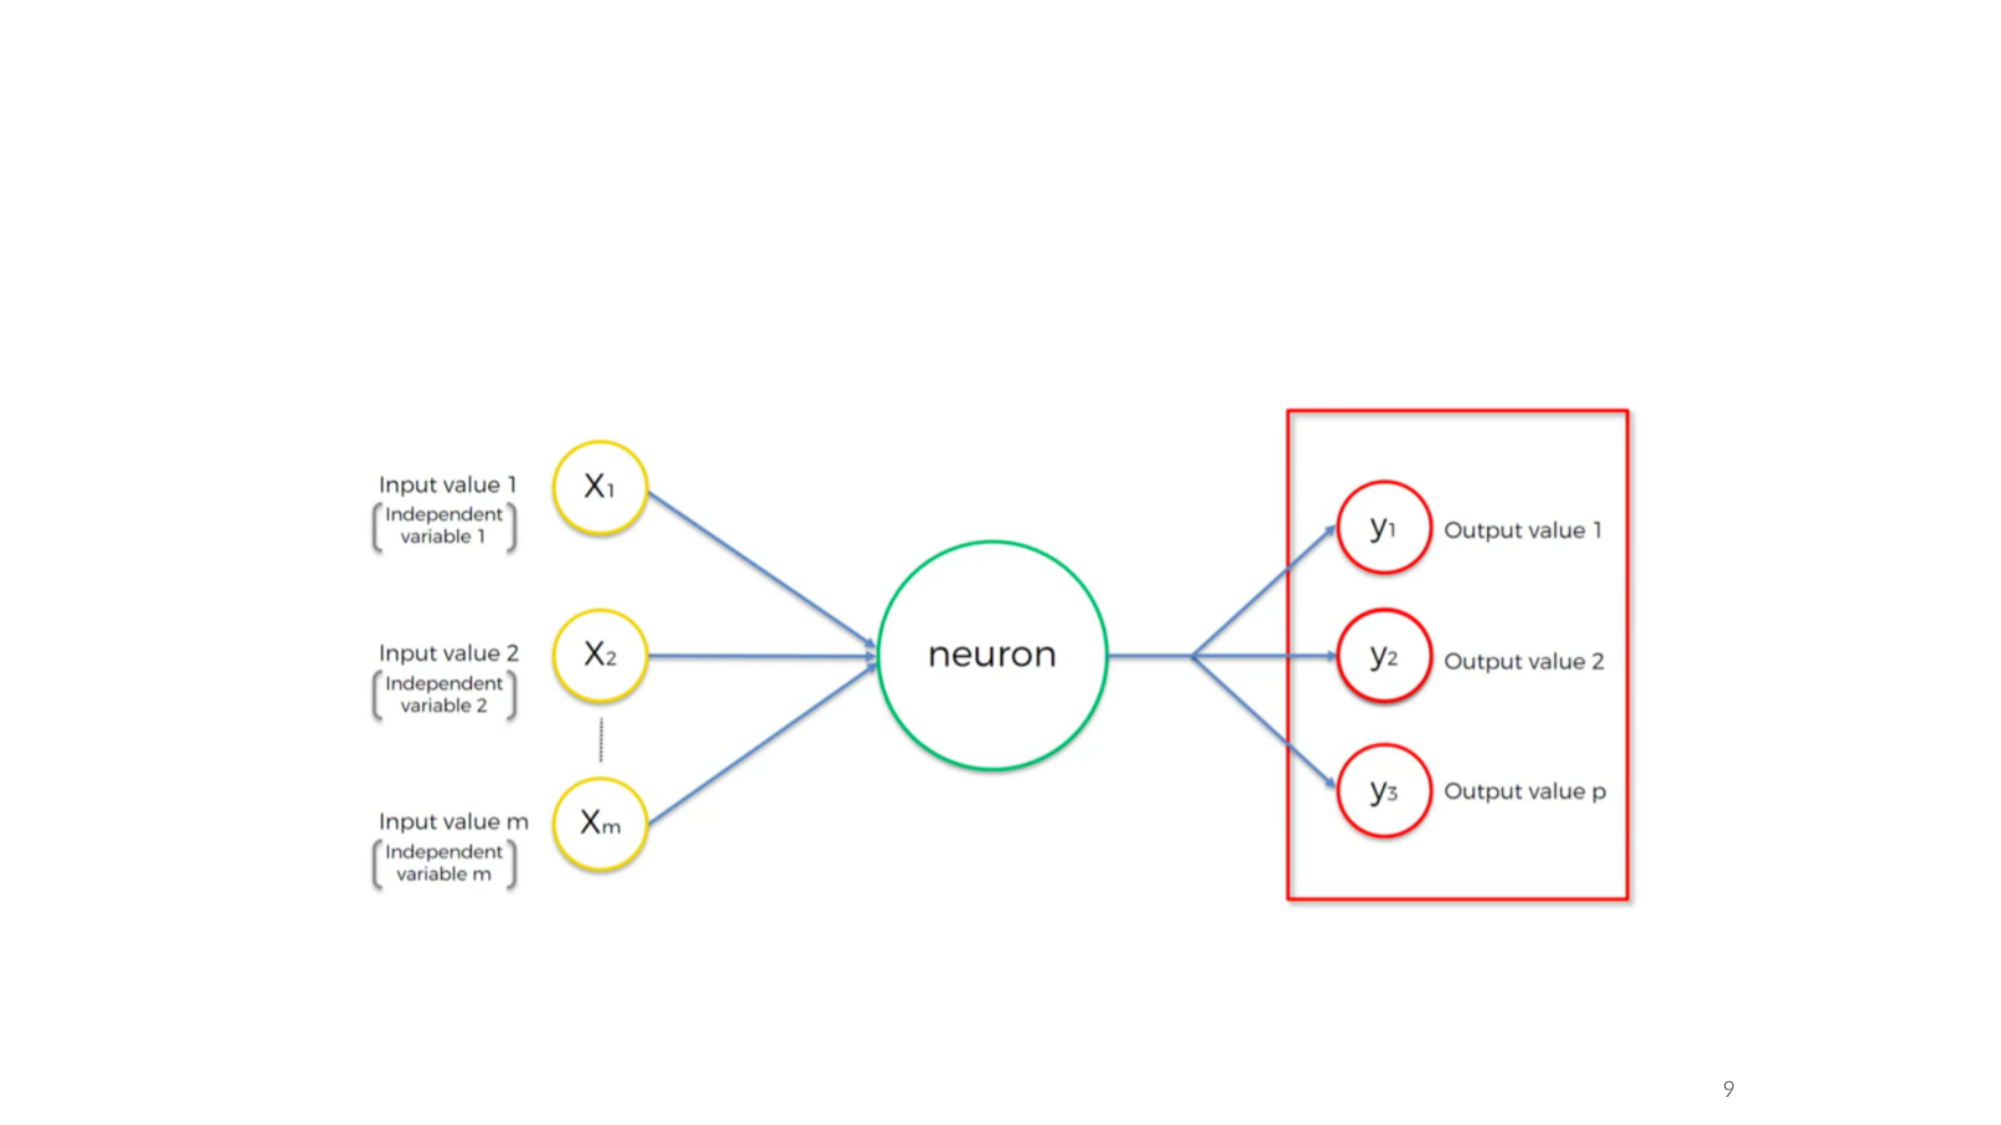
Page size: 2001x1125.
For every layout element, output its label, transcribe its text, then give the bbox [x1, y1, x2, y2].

slide_number 9 [1437, 1050, 1750, 1125]
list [353, 401, 1647, 912]
